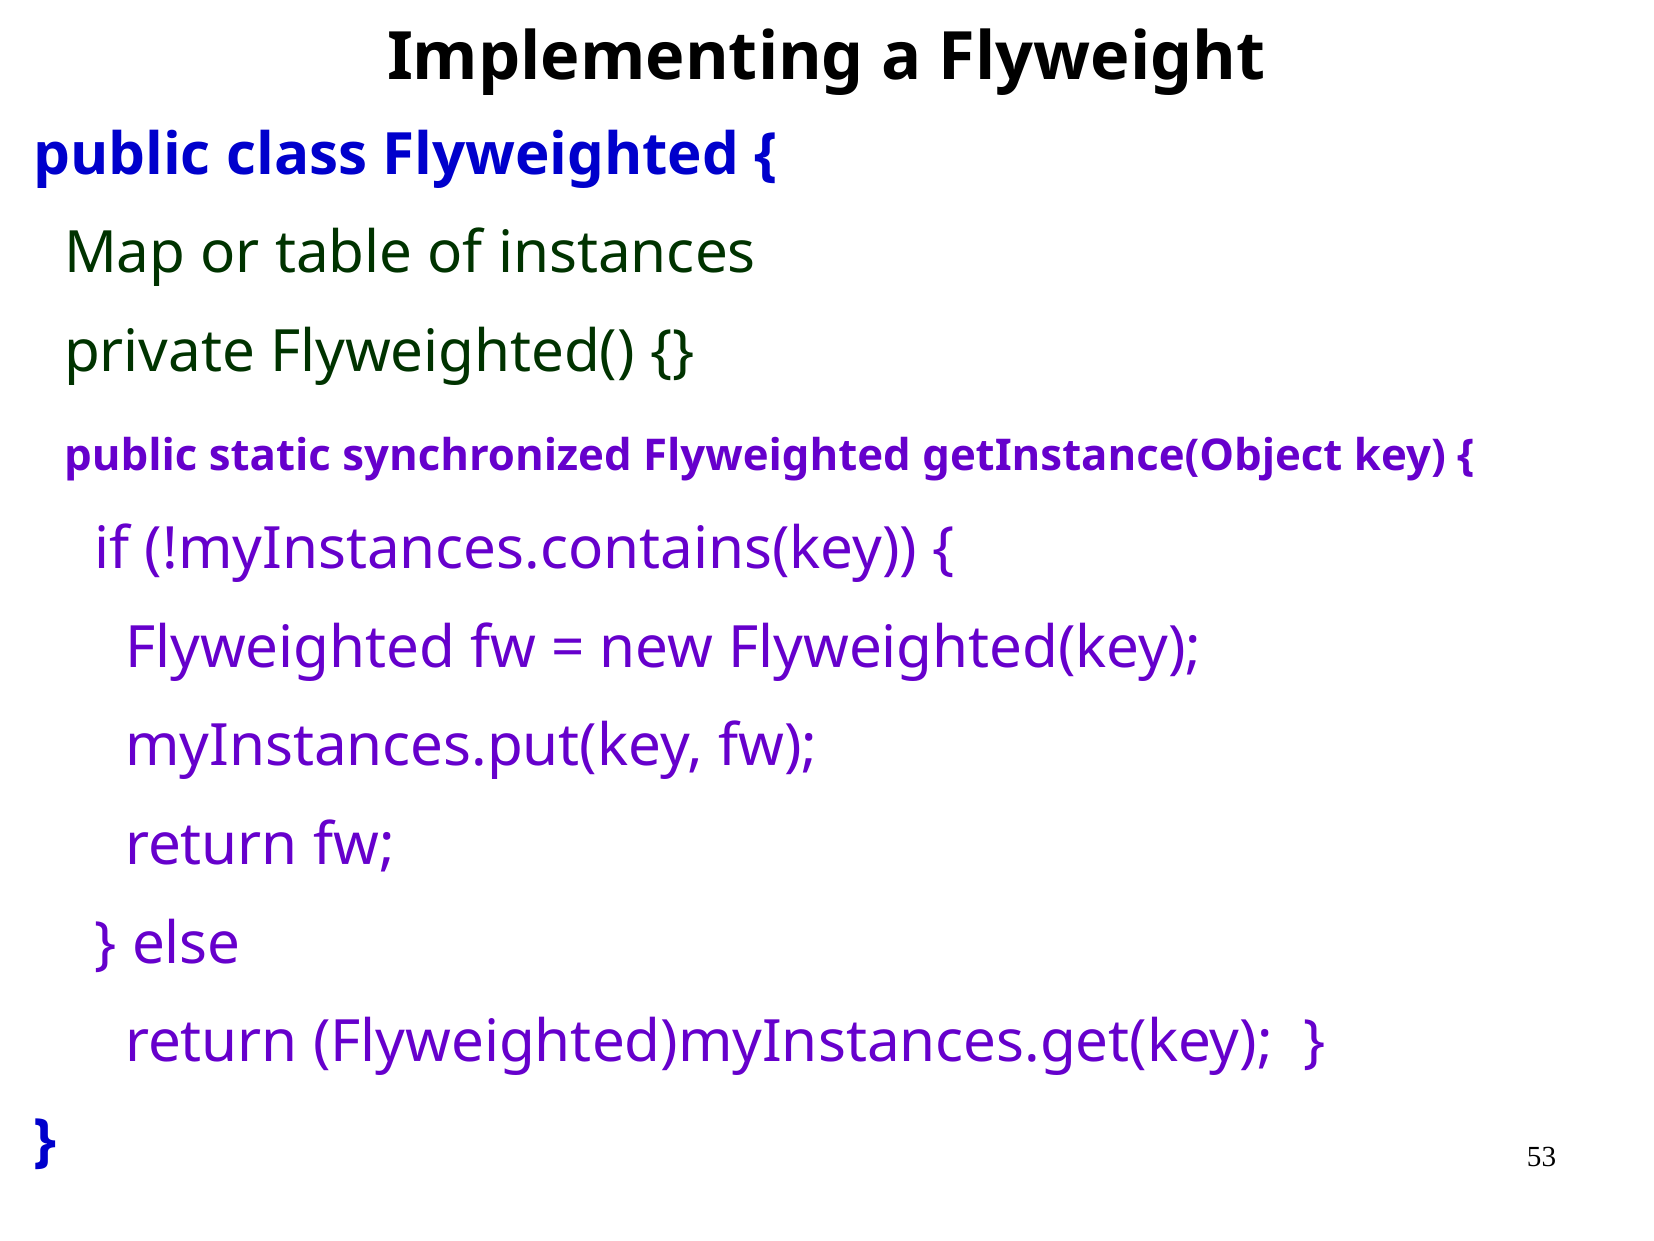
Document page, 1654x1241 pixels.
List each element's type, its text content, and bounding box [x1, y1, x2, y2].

title Implementing a Flyweight [124, 0, 1530, 103]
list public class Flyweighted { Map or table of instances private Flyweighted() {} public static synchronized Flyweighted getInstance(Object key) { if (!myInstances.contains(key)) { Flyweighted fw = new Flyweighted(key); myInstances.put(key, fw); return fw; } else return (Flyweighted)myInstances.get(key); } } [0, 107, 1654, 1096]
